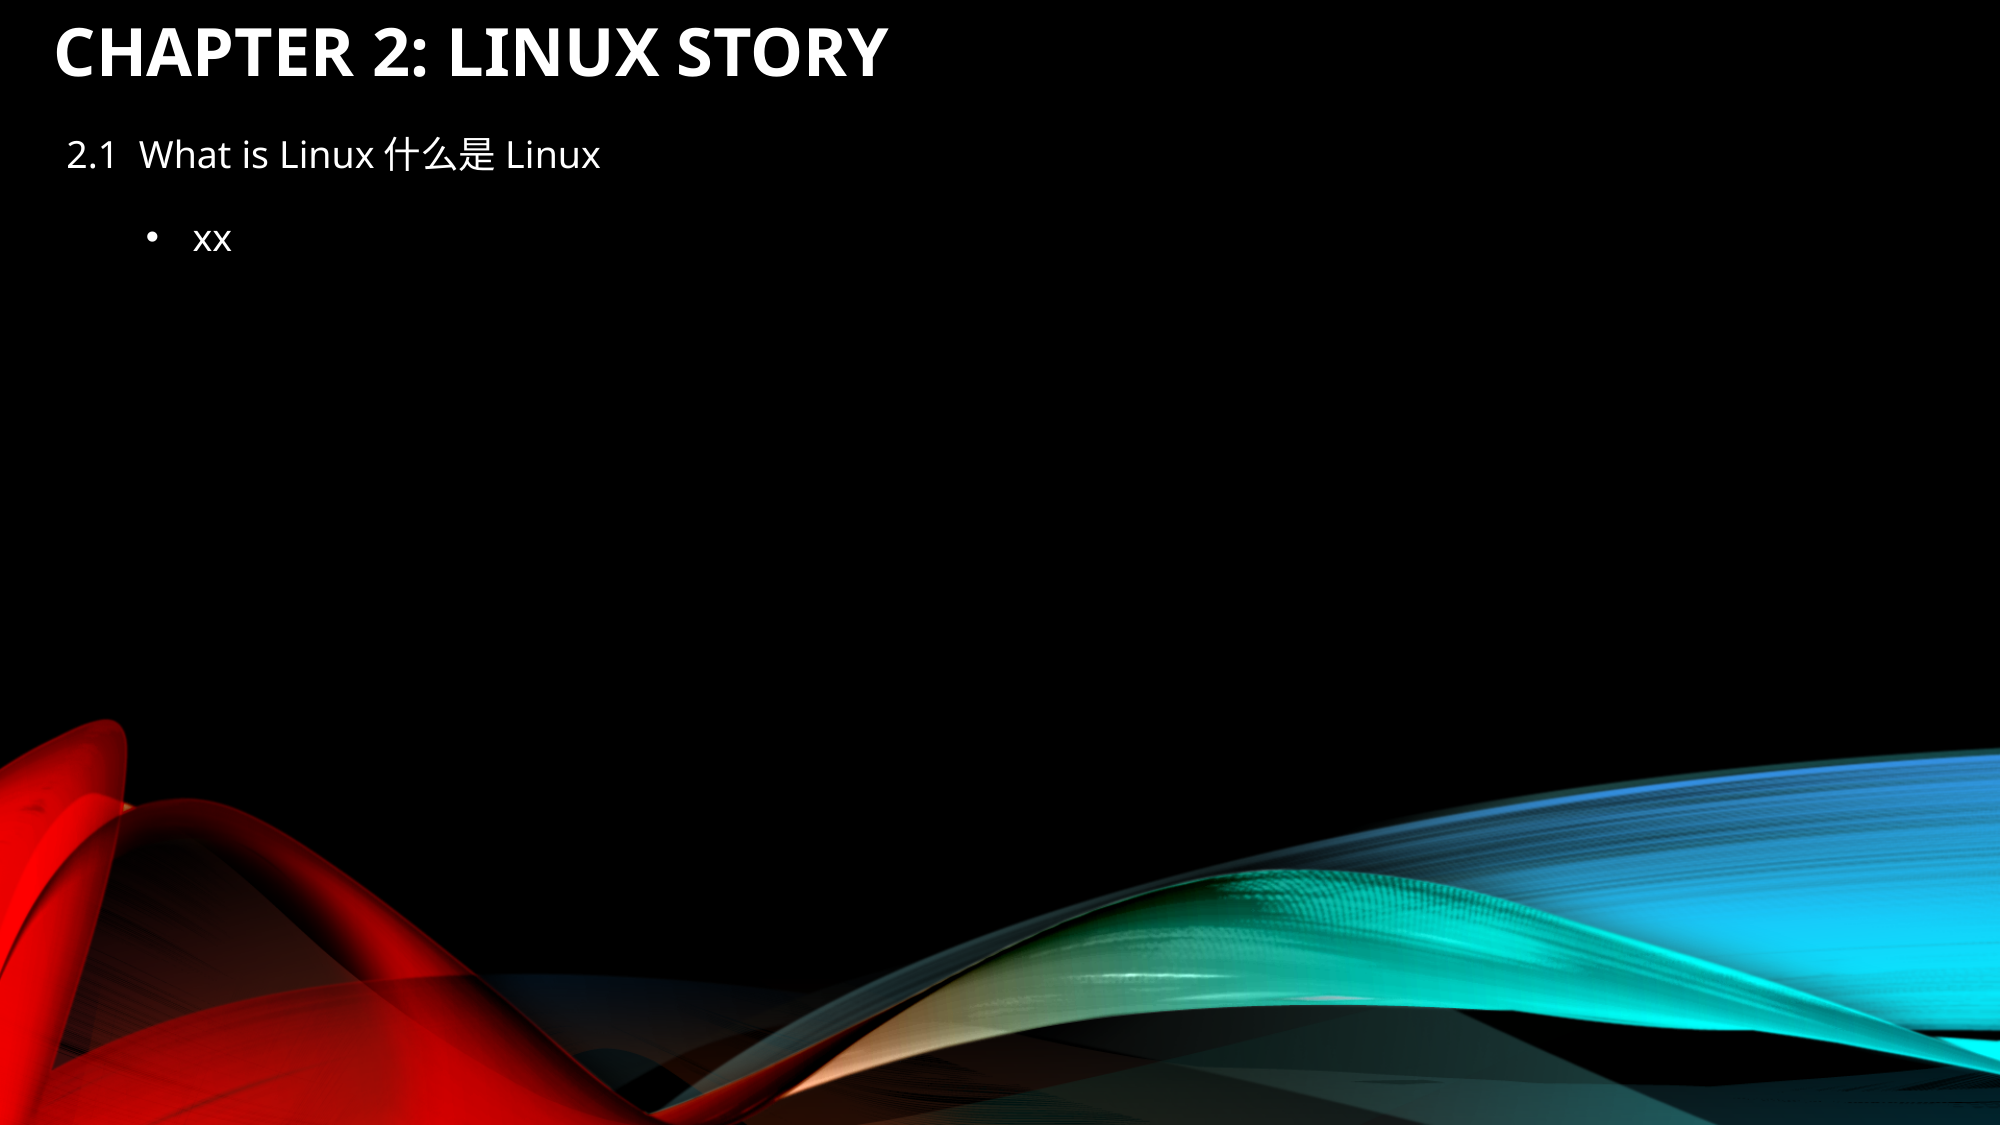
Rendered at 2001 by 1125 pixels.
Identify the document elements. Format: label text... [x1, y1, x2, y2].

title Chapter 2: Linux Story [38, 1, 1775, 109]
picture [0, 717, 2000, 1125]
text_box 2.1 What is Linux什么是Linux [51, 123, 1949, 184]
text_box xx [55, 184, 1886, 267]
